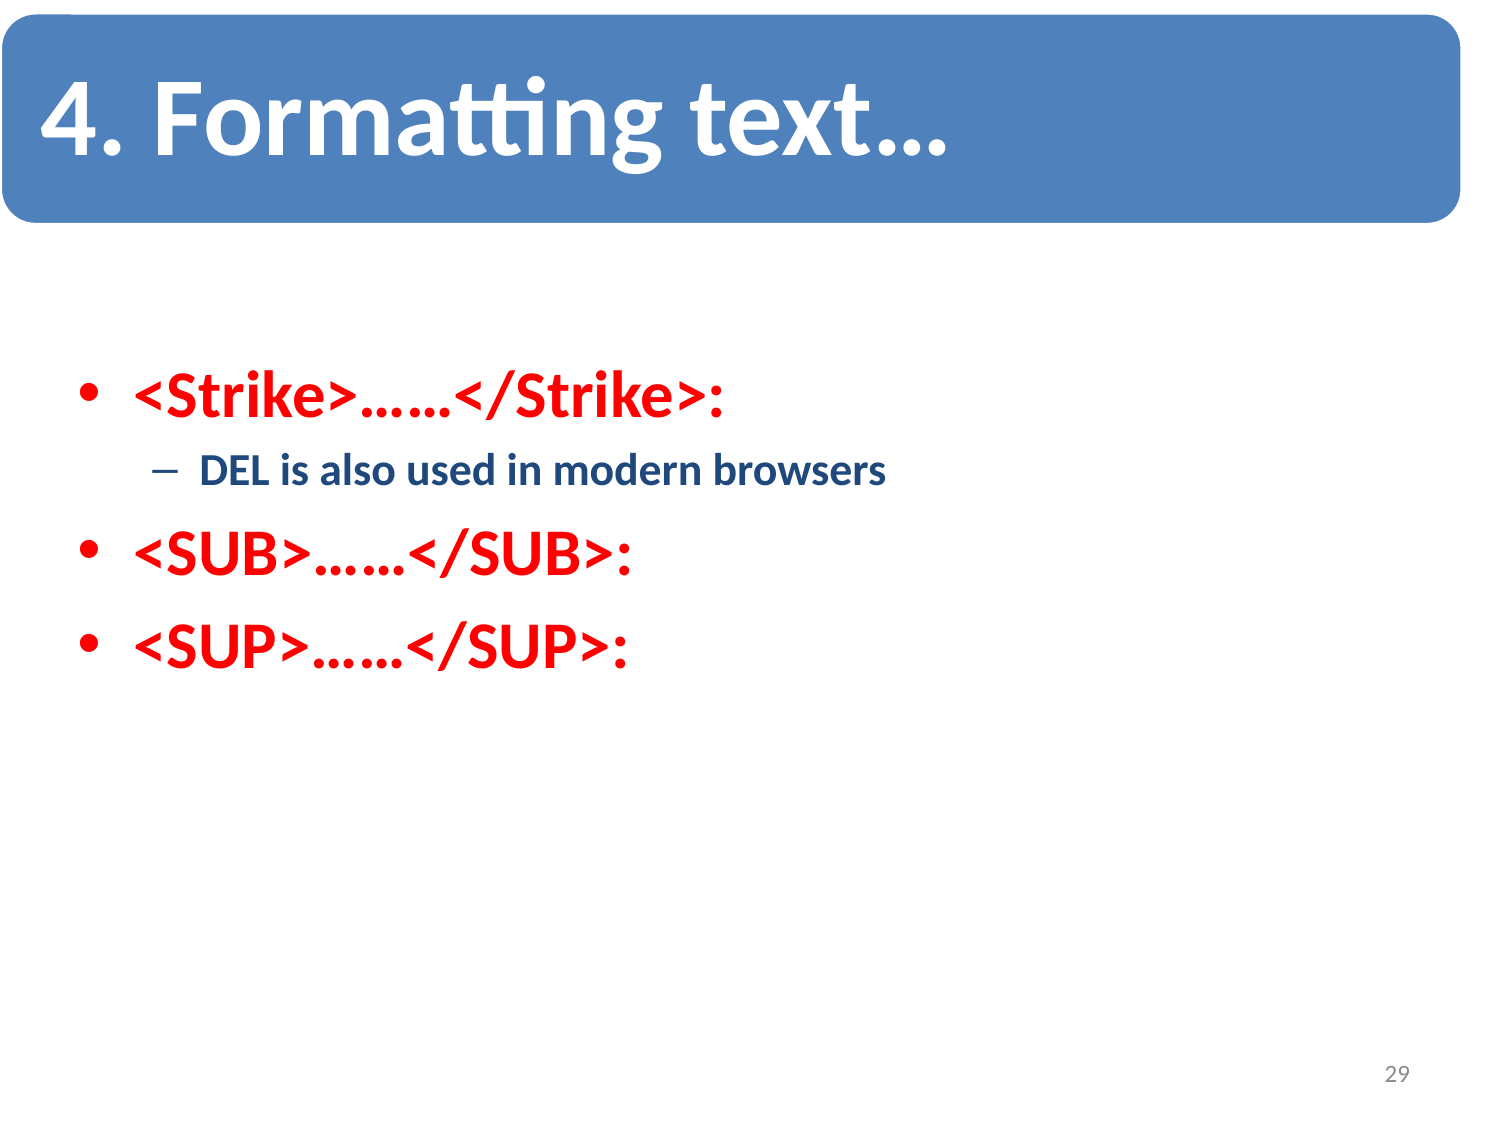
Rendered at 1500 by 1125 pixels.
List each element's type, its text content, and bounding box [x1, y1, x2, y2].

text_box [0, 12, 1463, 226]
slide_number 29 [1074, 1042, 1425, 1103]
list <Strike>……</Strike>: DEL is also used in modern browsers <SUB>……</SUB>: <SUP>……</SUP>: [62, 249, 1413, 930]
